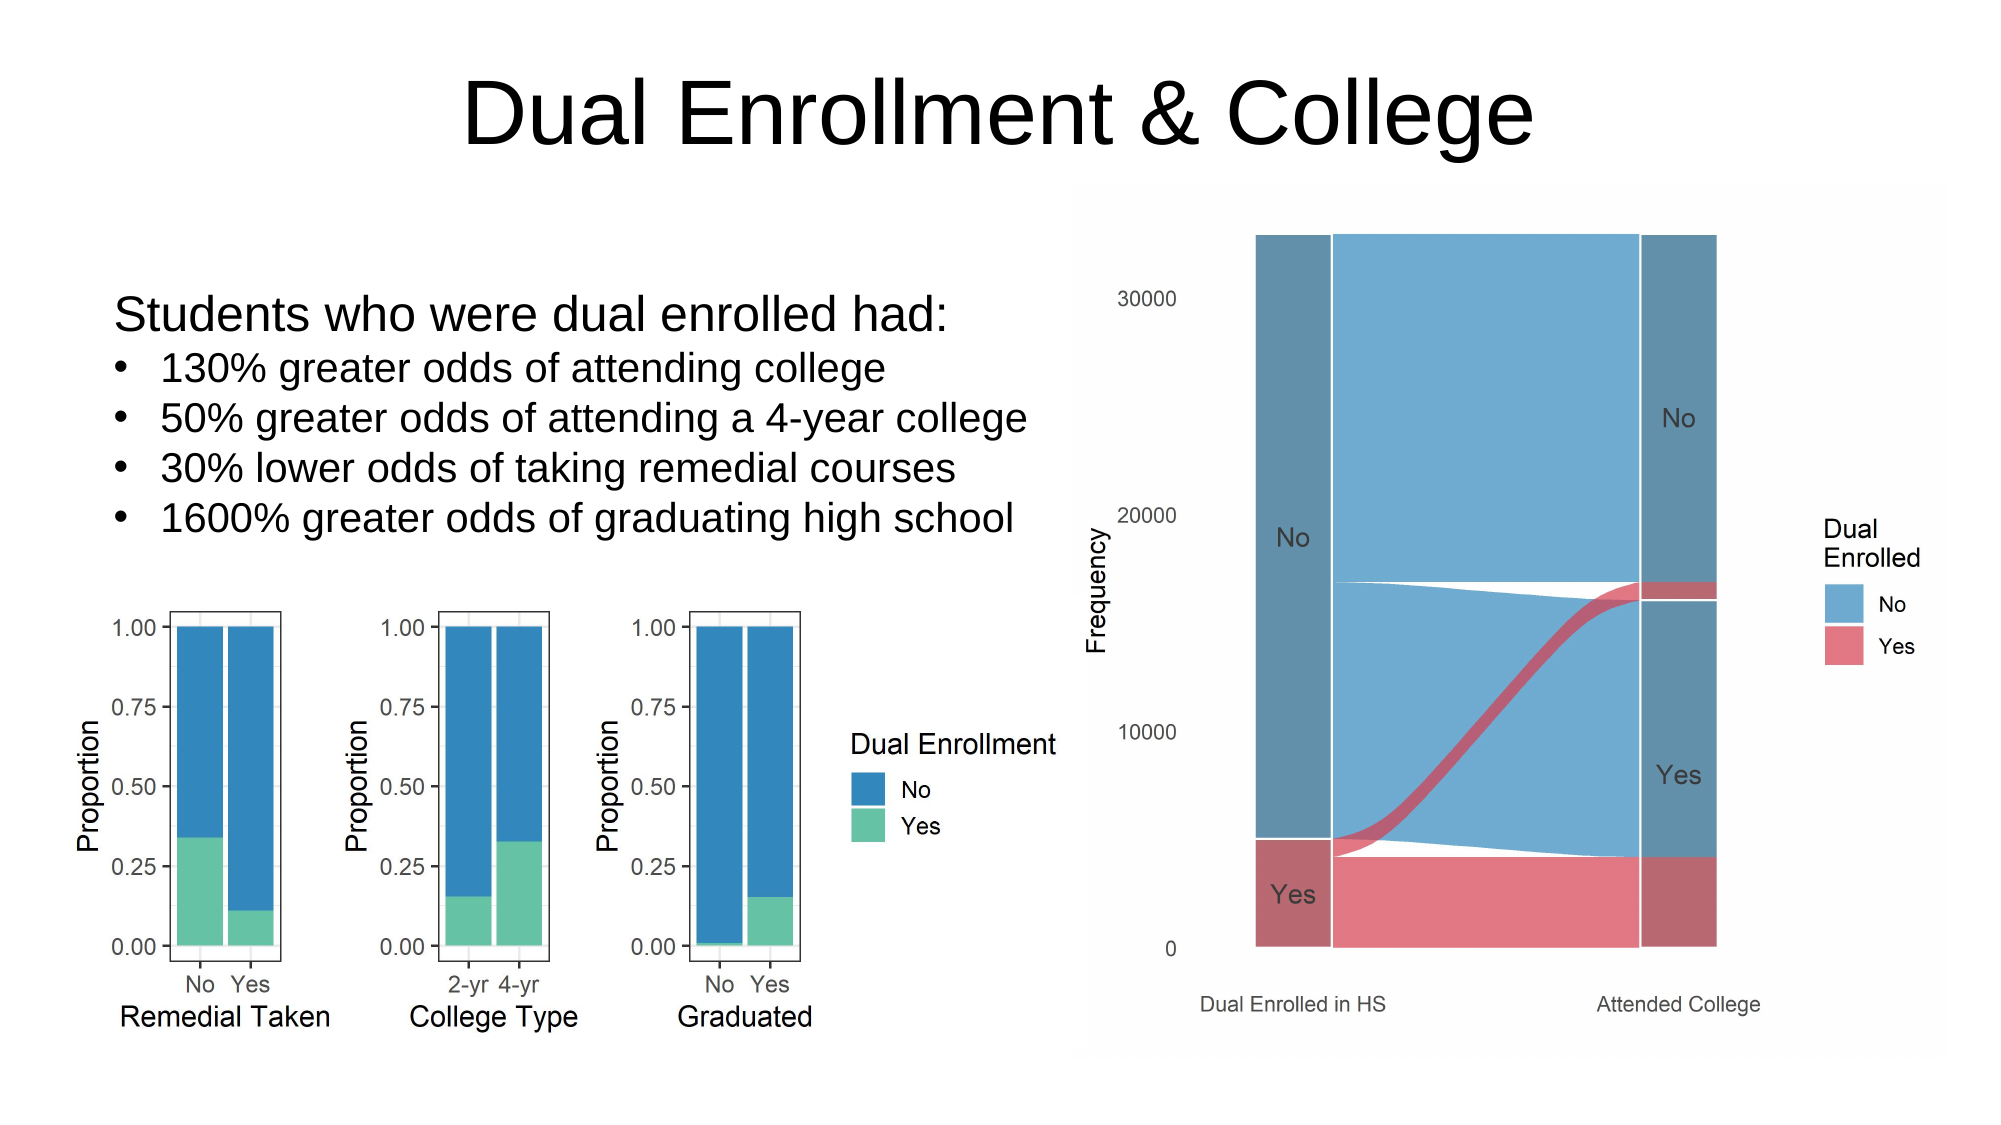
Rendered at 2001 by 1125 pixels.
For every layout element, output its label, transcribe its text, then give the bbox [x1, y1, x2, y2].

picture [61, 185, 1948, 1061]
text_box Students who were dual enrolled had: 130% greater odds of attending college 50% greater odds of attending a 4-year college 30% lower odds of taking remedial courses 1600% greater odds of graduating high school [98, 273, 1055, 594]
title Dual Enrollment & College [137, 6, 1863, 224]
